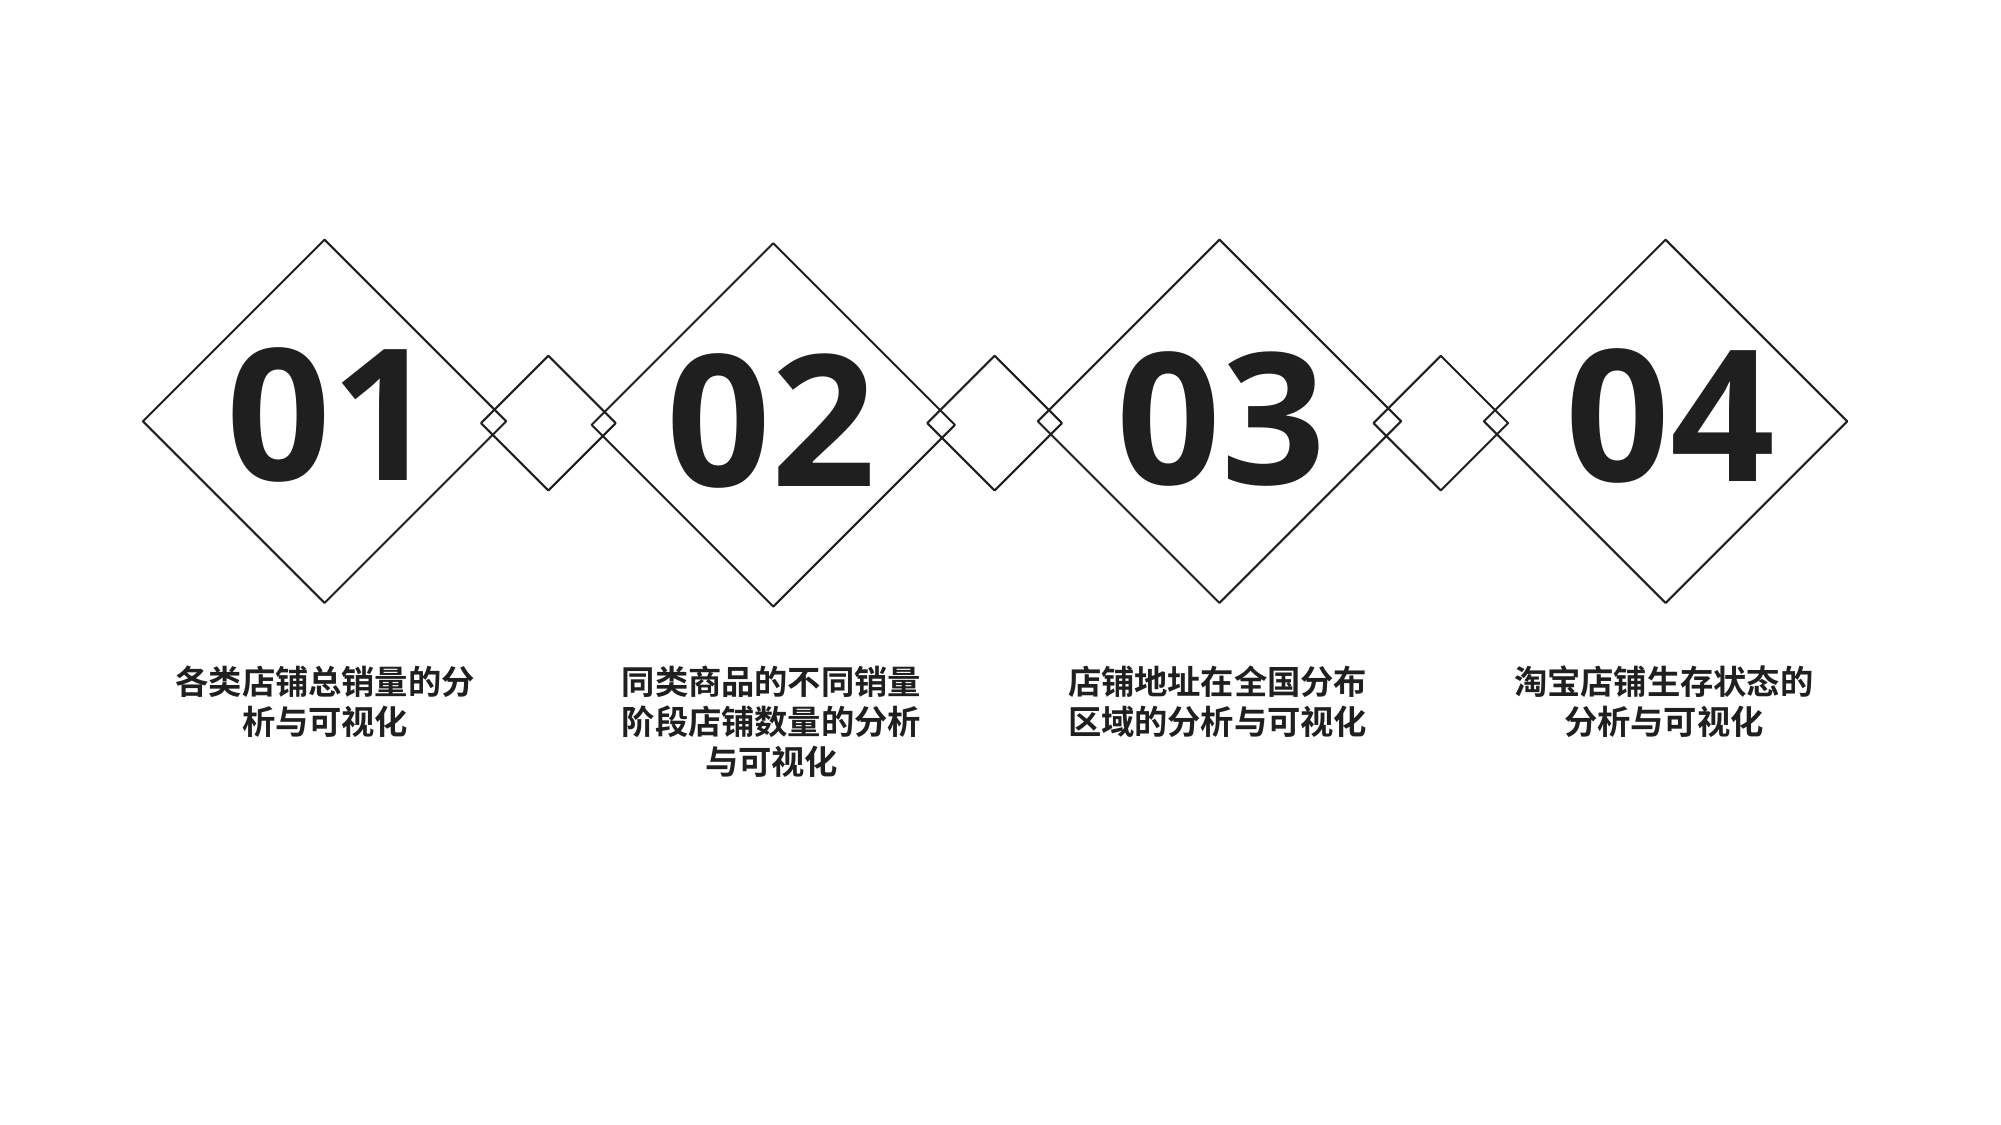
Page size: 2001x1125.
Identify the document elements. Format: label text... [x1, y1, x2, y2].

text_box [1371, 408, 1398, 436]
text_box [1040, 410, 1065, 435]
text_box [594, 411, 618, 436]
text_box [1487, 410, 1511, 435]
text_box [1090, 292, 1349, 551]
text_box 店铺地址在全国分布区域的分析与可视化 [1044, 653, 1391, 749]
text_box 各类店铺总销量的分析与可视化 [152, 653, 499, 749]
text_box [644, 295, 902, 554]
text_box [1386, 353, 1498, 493]
text_box [492, 353, 605, 493]
text_box 淘宝店铺生存状态的分析与可视化 [1490, 653, 1838, 749]
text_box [1536, 290, 1795, 550]
text_box [925, 410, 952, 438]
text_box 同类商品的不同销量阶段店铺数量的分析与可视化 [598, 653, 945, 789]
text_box [478, 409, 504, 436]
text_box [940, 353, 1052, 493]
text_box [195, 289, 454, 550]
